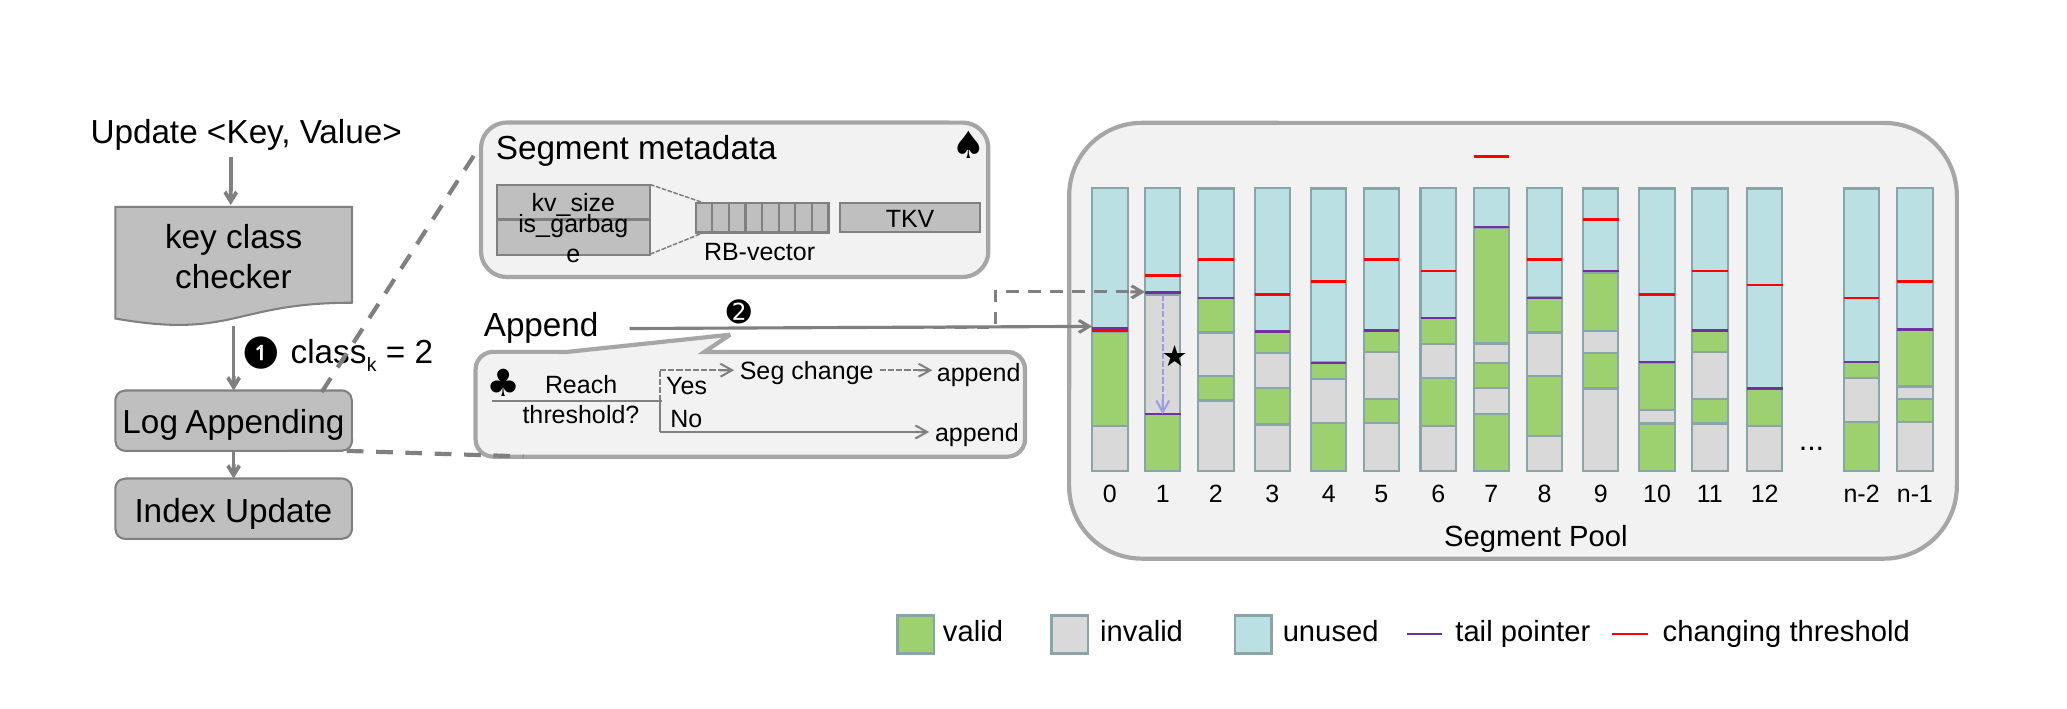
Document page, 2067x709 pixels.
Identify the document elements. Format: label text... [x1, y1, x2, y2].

text_box RB-vector [683, 228, 836, 274]
text_box Append [480, 302, 632, 343]
text_box TKV [839, 202, 981, 233]
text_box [1473, 156, 1509, 471]
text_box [1363, 188, 1400, 472]
text_box Segment metadata [480, 125, 793, 166]
text_box Yes [648, 402, 660, 407]
text_box 6 [1420, 477, 1456, 505]
text_box [890, 350, 1021, 370]
text_box 12 [1747, 477, 1783, 505]
text_box 0 [1092, 477, 1128, 505]
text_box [1310, 188, 1347, 472]
text_box 8 [1526, 477, 1563, 505]
text_box Update <Key, Value> [75, 102, 420, 158]
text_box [1843, 188, 1880, 472]
text_box append [917, 356, 1040, 387]
text_box [491, 335, 730, 361]
text_box No [648, 407, 725, 440]
text_box 9 [1583, 477, 1619, 505]
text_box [346, 450, 524, 457]
text_box ... [1783, 412, 1843, 464]
text_box valid [942, 612, 1064, 648]
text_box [1092, 188, 1128, 291]
text_box n-2 [1831, 477, 1884, 505]
text_box [897, 615, 935, 654]
text_box Yes [648, 361, 724, 401]
text_box unused [1282, 612, 1445, 648]
text_box append [916, 416, 1038, 447]
text_box 3 [1254, 477, 1290, 505]
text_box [1198, 188, 1234, 472]
text_box [725, 371, 1027, 431]
text_box 5 [1363, 477, 1400, 505]
text_box ♣ [471, 351, 526, 413]
text_box ➋ [711, 329, 767, 336]
text_box [1068, 121, 1958, 560]
text_box Log Appending [114, 389, 354, 452]
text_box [1747, 188, 1783, 471]
text_box 11 [1692, 477, 1728, 513]
text_box ♠ [936, 113, 1000, 174]
text_box invalid [1100, 612, 1246, 648]
text_box ❶ classk = 2 [238, 329, 321, 376]
text_box Reach threshold? [526, 361, 648, 401]
text_box 1 [1145, 477, 1181, 505]
text_box [1234, 615, 1273, 654]
text_box key class checker [114, 205, 321, 326]
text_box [1145, 188, 1181, 472]
text_box Segment Pool [1415, 516, 1657, 552]
text_box Yes [661, 371, 725, 407]
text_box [695, 202, 829, 233]
text_box ➋ [711, 286, 767, 326]
text_box Seg change [724, 346, 890, 392]
text_box n-1 [1884, 477, 1945, 505]
text_box 7 [1473, 477, 1509, 505]
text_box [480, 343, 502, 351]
text_box Reach threshold? [506, 402, 656, 426]
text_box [1583, 188, 1619, 471]
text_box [1897, 188, 1933, 471]
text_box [1692, 188, 1728, 471]
text_box 10 [1639, 477, 1675, 505]
text_box Index Update [114, 477, 354, 540]
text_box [1639, 188, 1675, 471]
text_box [845, 291, 1145, 328]
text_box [1526, 188, 1563, 471]
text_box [1254, 188, 1290, 472]
text_box ★ [1181, 337, 1188, 373]
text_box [650, 184, 705, 203]
text_box 4 [1311, 477, 1347, 505]
text_box changing threshold [1662, 612, 1961, 648]
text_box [1092, 328, 1128, 472]
text_box 2 [1198, 477, 1234, 505]
text_box [1051, 615, 1089, 654]
text_box [474, 413, 1025, 458]
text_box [496, 184, 650, 255]
text_box tail pointer [1455, 612, 1662, 648]
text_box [321, 146, 480, 393]
text_box [480, 121, 990, 279]
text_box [650, 232, 705, 255]
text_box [1420, 188, 1456, 472]
